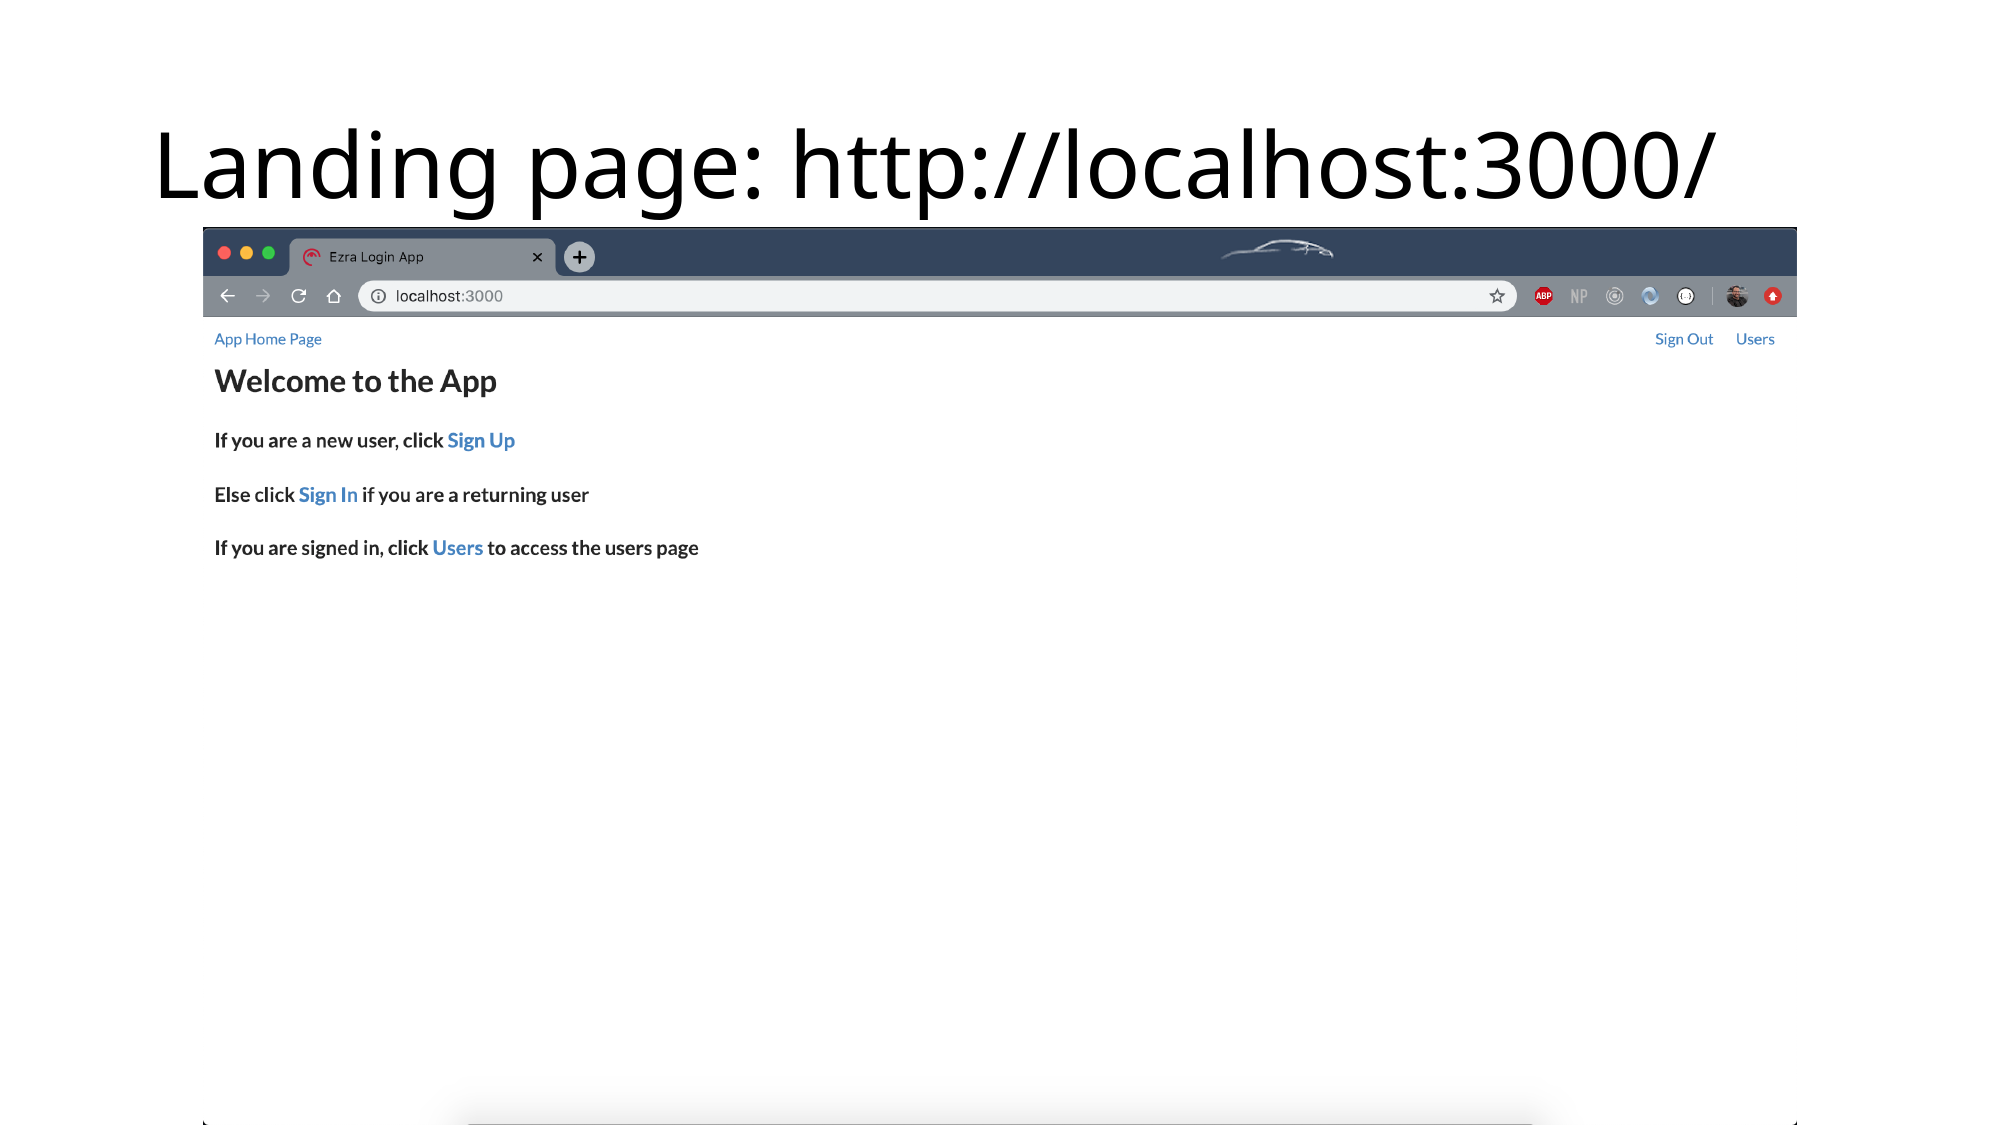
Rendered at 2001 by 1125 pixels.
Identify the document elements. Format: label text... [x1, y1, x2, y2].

title Landing page: http://localhost:3000/ [137, 59, 1863, 278]
picture [203, 227, 1797, 1125]
